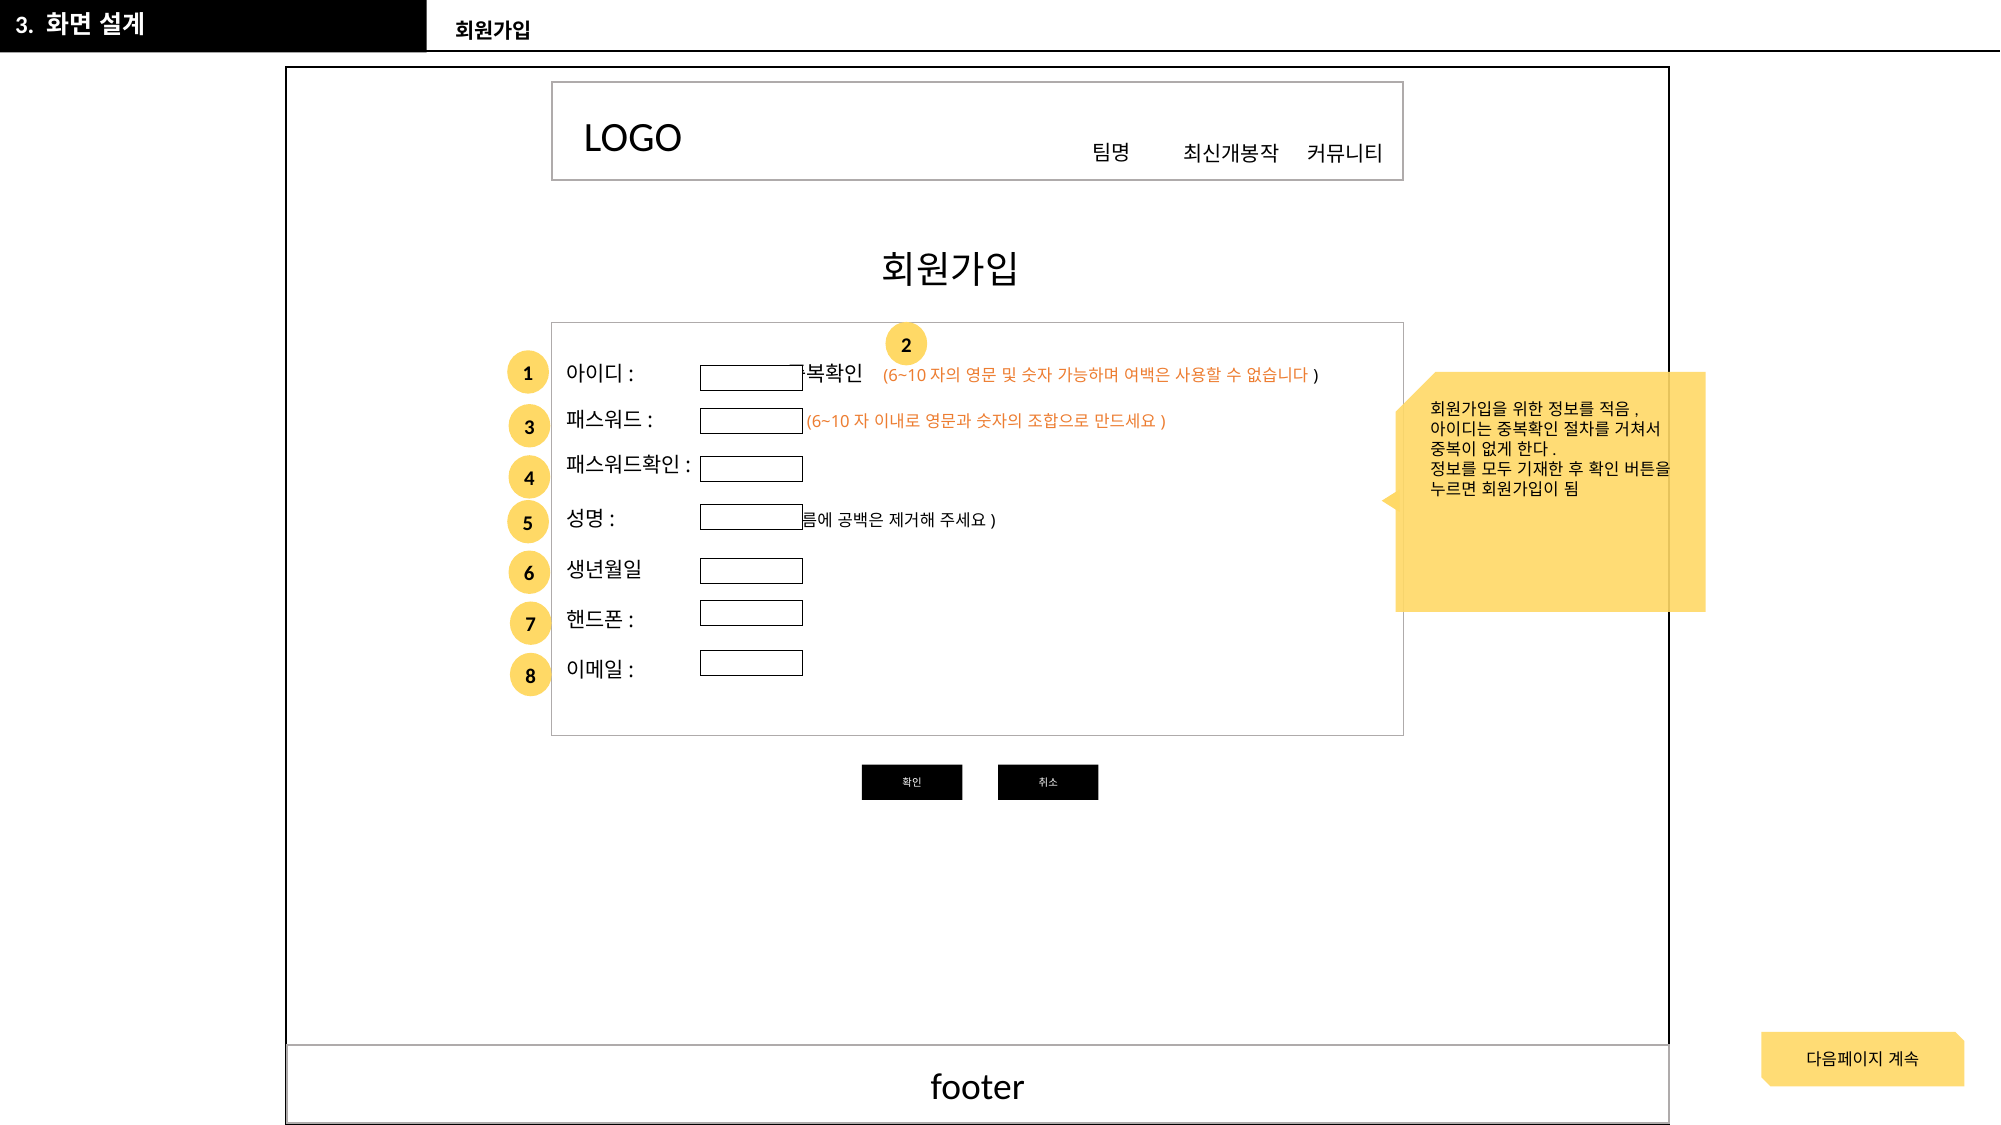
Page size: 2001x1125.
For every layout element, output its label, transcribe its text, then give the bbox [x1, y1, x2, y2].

text_box 취소 [997, 764, 1100, 801]
text_box 다음페이지 계속 [1760, 1030, 1966, 1088]
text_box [509, 652, 552, 697]
list 회원가입 [440, 12, 1726, 53]
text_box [508, 550, 551, 594]
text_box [508, 455, 551, 499]
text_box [507, 499, 549, 544]
text_box 회원가입 [867, 238, 1058, 299]
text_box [508, 404, 551, 448]
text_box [551, 82, 1433, 181]
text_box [1381, 371, 1706, 612]
text_box [551, 321, 885, 349]
text_box [928, 321, 1404, 349]
text_box 아이디: 중복확인 (6~10자의 영문 및 숫자 가능하며 여백은 사용할 수 없습니다) 패스워드: (6~10자 이내로 영문과 숫자의 조합으로 만드세요) 패스워드확인: 성명: (이름에 공백은 제거해 주세요) 생년월일 핸드폰: 이메일: [551, 349, 1407, 764]
list 3. 화면 설계 [0, 4, 427, 53]
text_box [509, 601, 552, 645]
text_box footer [286, 1044, 1670, 1124]
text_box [507, 350, 549, 394]
text_box 확인 [861, 764, 963, 801]
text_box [885, 321, 928, 366]
text_box [285, 66, 1670, 1125]
